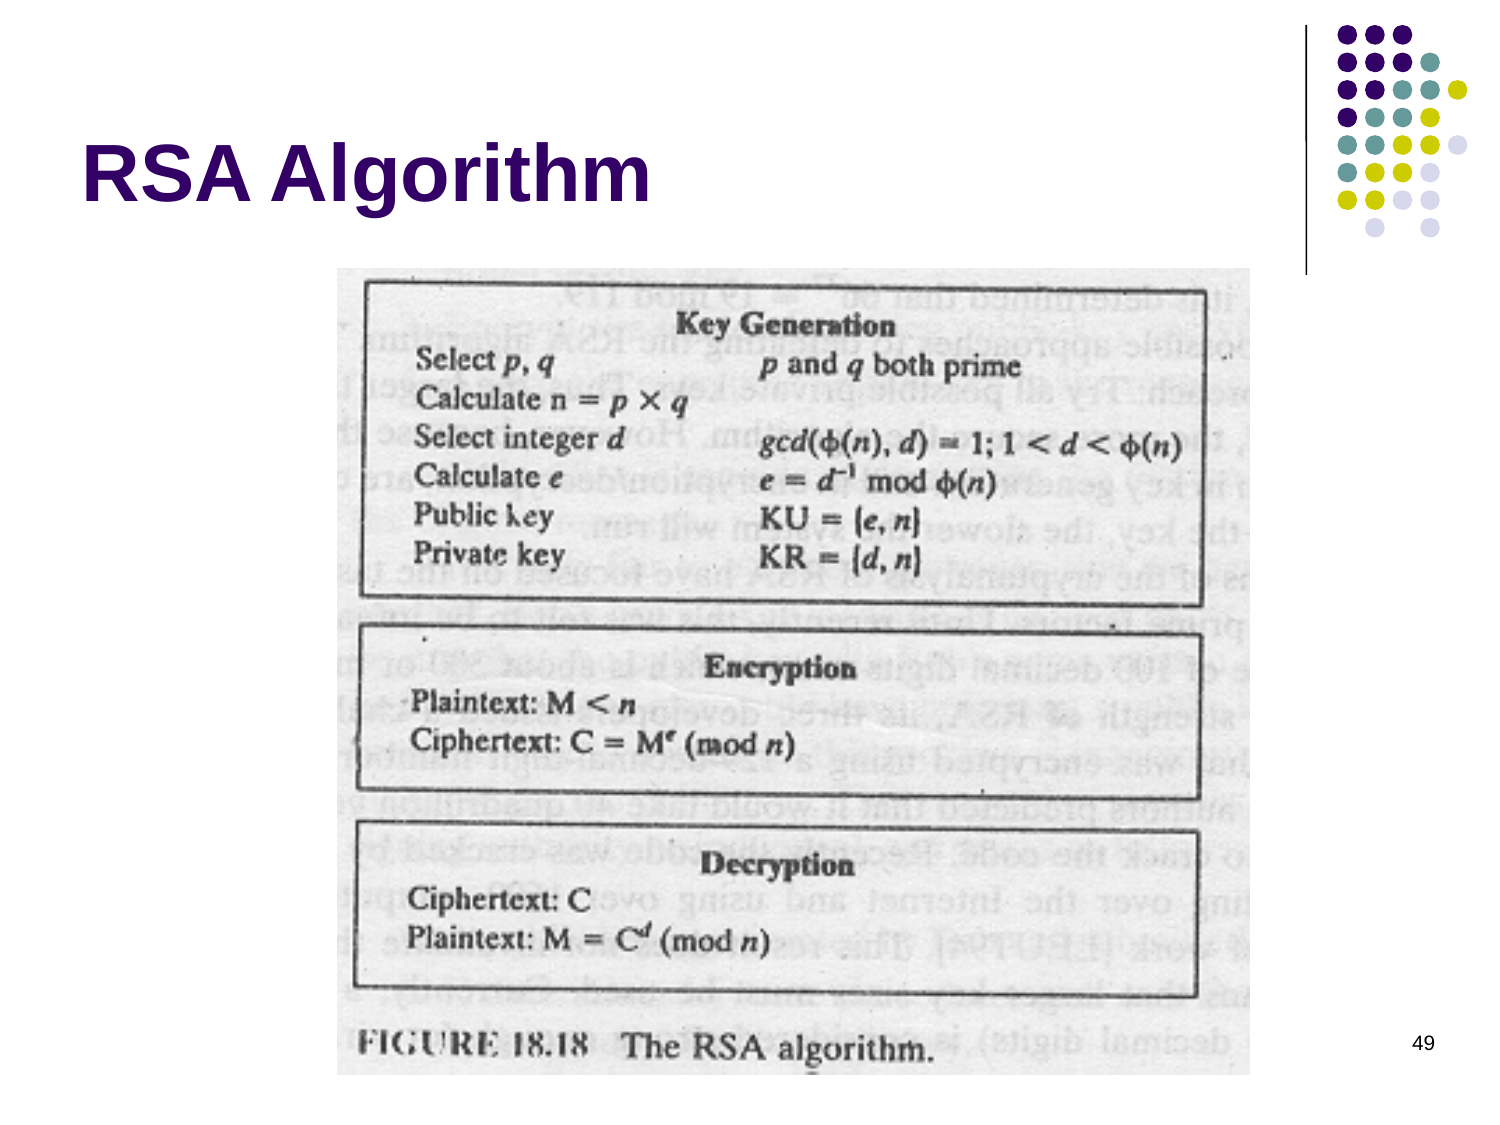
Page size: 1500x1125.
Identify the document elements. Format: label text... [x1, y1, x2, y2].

slide_number 49 [1103, 1021, 1451, 1125]
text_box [337, 268, 1251, 1076]
title RSA Algorithm [66, 37, 1451, 226]
